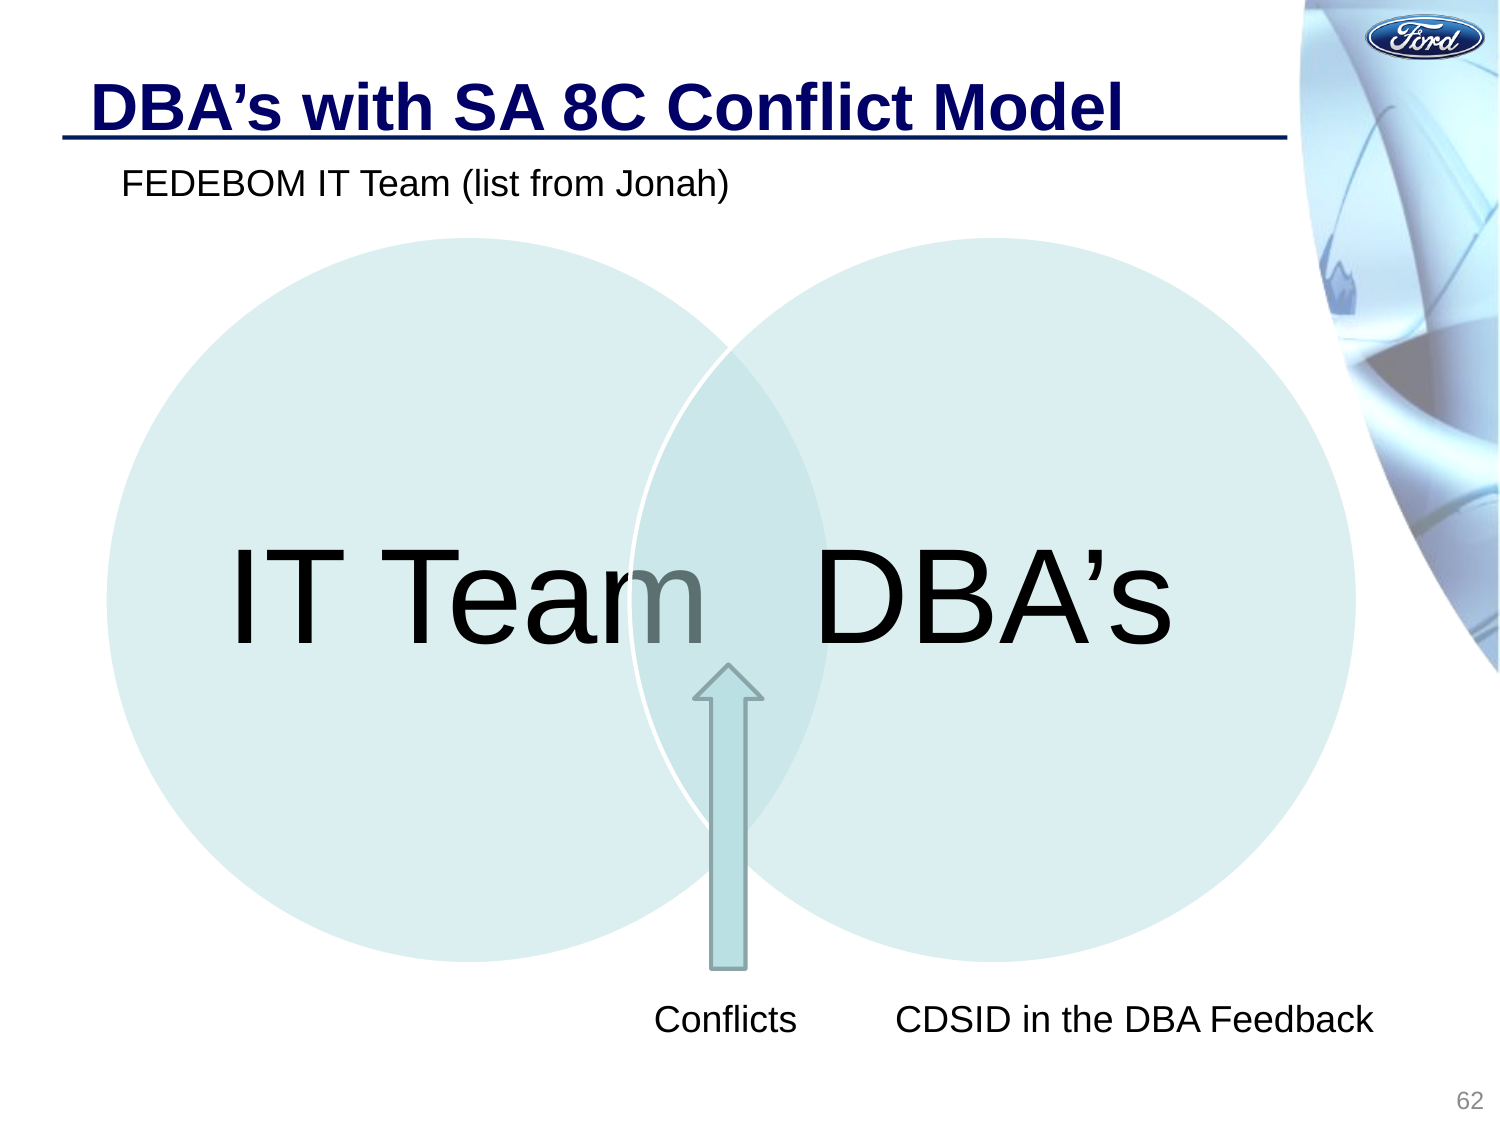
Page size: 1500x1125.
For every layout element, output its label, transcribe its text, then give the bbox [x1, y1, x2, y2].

text_box CDSID in the DBA Feedback [880, 987, 1419, 1048]
title DBA’s with SA 8C Conflict Model [75, 45, 1275, 163]
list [74, 212, 1388, 988]
picture [1350, 0, 1500, 75]
text_box Conflicts [1299, 0, 1500, 675]
slide_number 62 [1149, 1074, 1500, 1125]
text_box Conflicts [639, 996, 816, 1048]
text_box FEDEBOM IT Team (list from Jonah) [106, 151, 763, 210]
